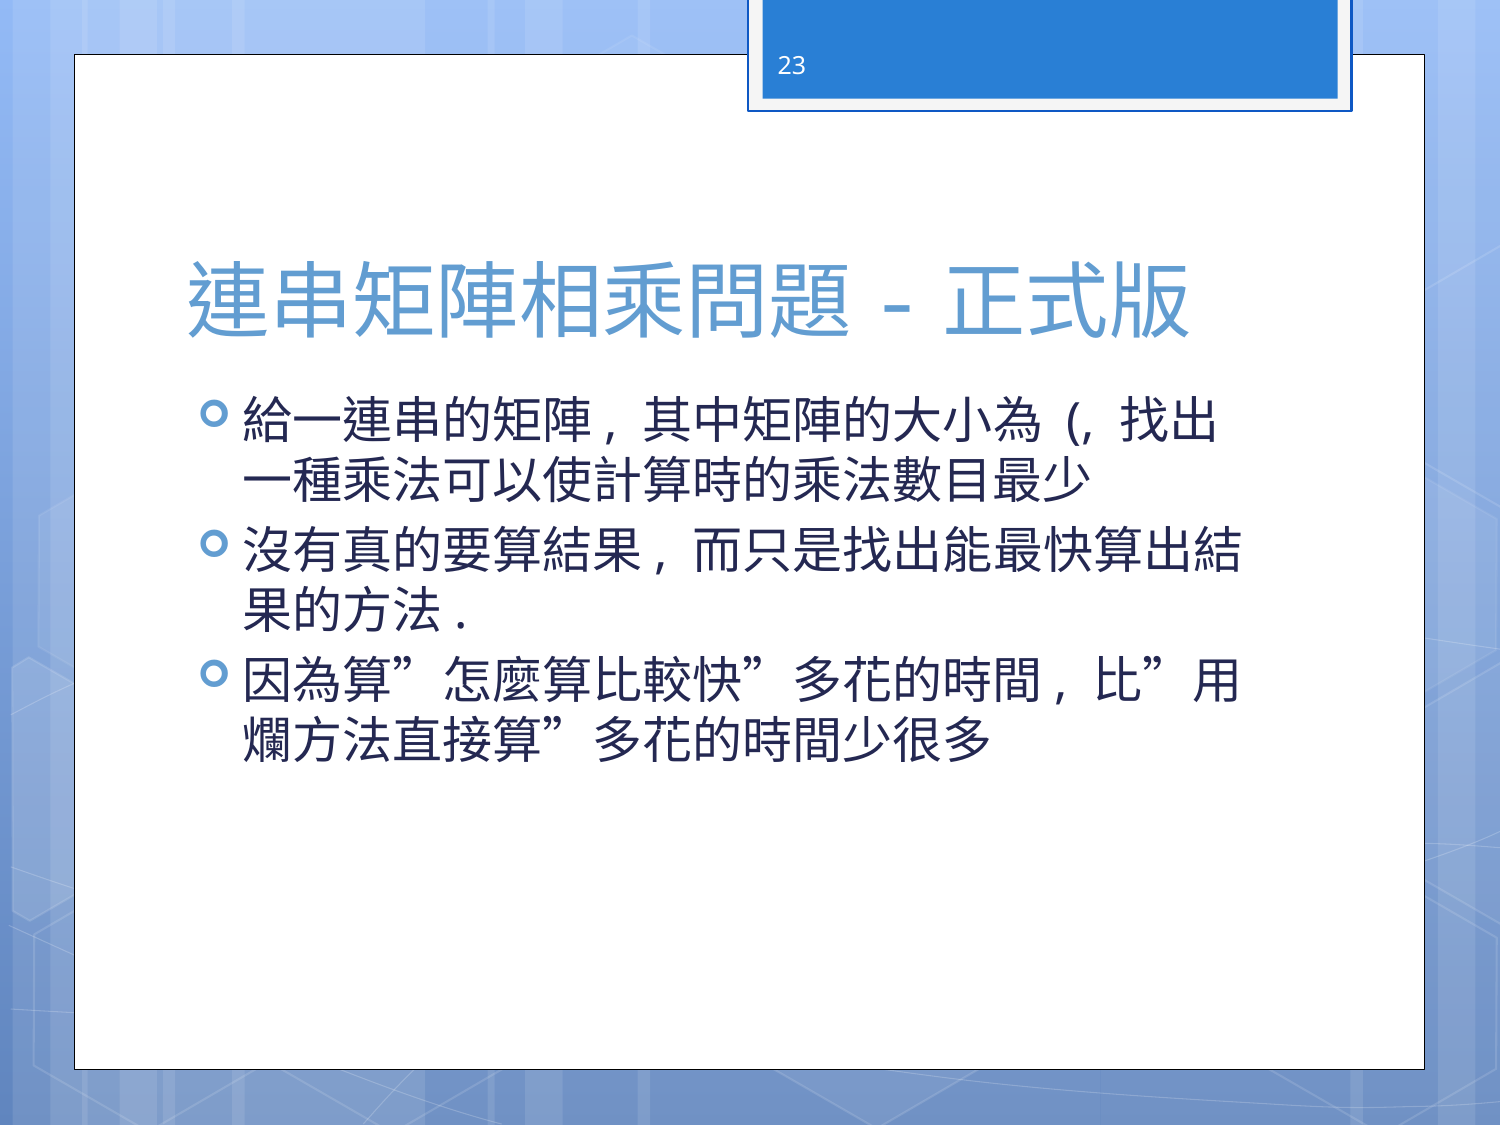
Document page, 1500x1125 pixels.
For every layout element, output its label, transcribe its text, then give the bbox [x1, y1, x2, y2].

title 連串矩陣相乘問題-正式版 [171, 168, 1324, 357]
slide_number 23 [762, 36, 982, 97]
